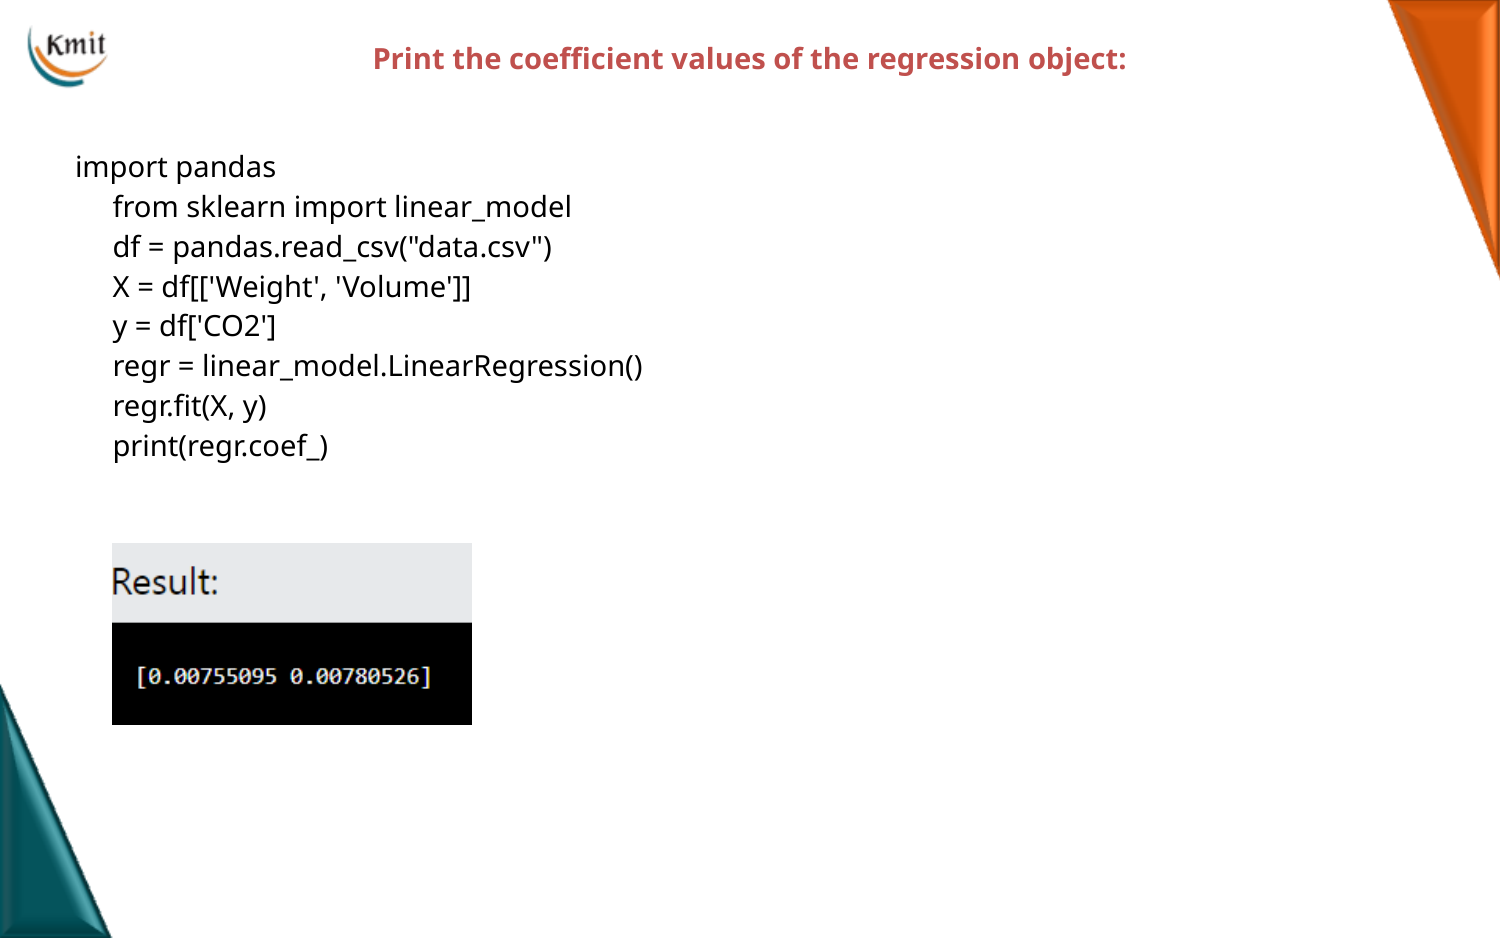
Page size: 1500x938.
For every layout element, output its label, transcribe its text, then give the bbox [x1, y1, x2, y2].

list import pandas from sklearn import linear_model df = pandas.read_csv("data.csv") X = df[['Weight', 'Volume']] y = df['CO2'] regr = linear_model.LinearRegression() regr.fit(X, y) print(regr.coef_) [37, 143, 1463, 823]
title Print the coefficient values of the regression object: [37, 43, 1463, 119]
picture [0, 0, 1500, 938]
